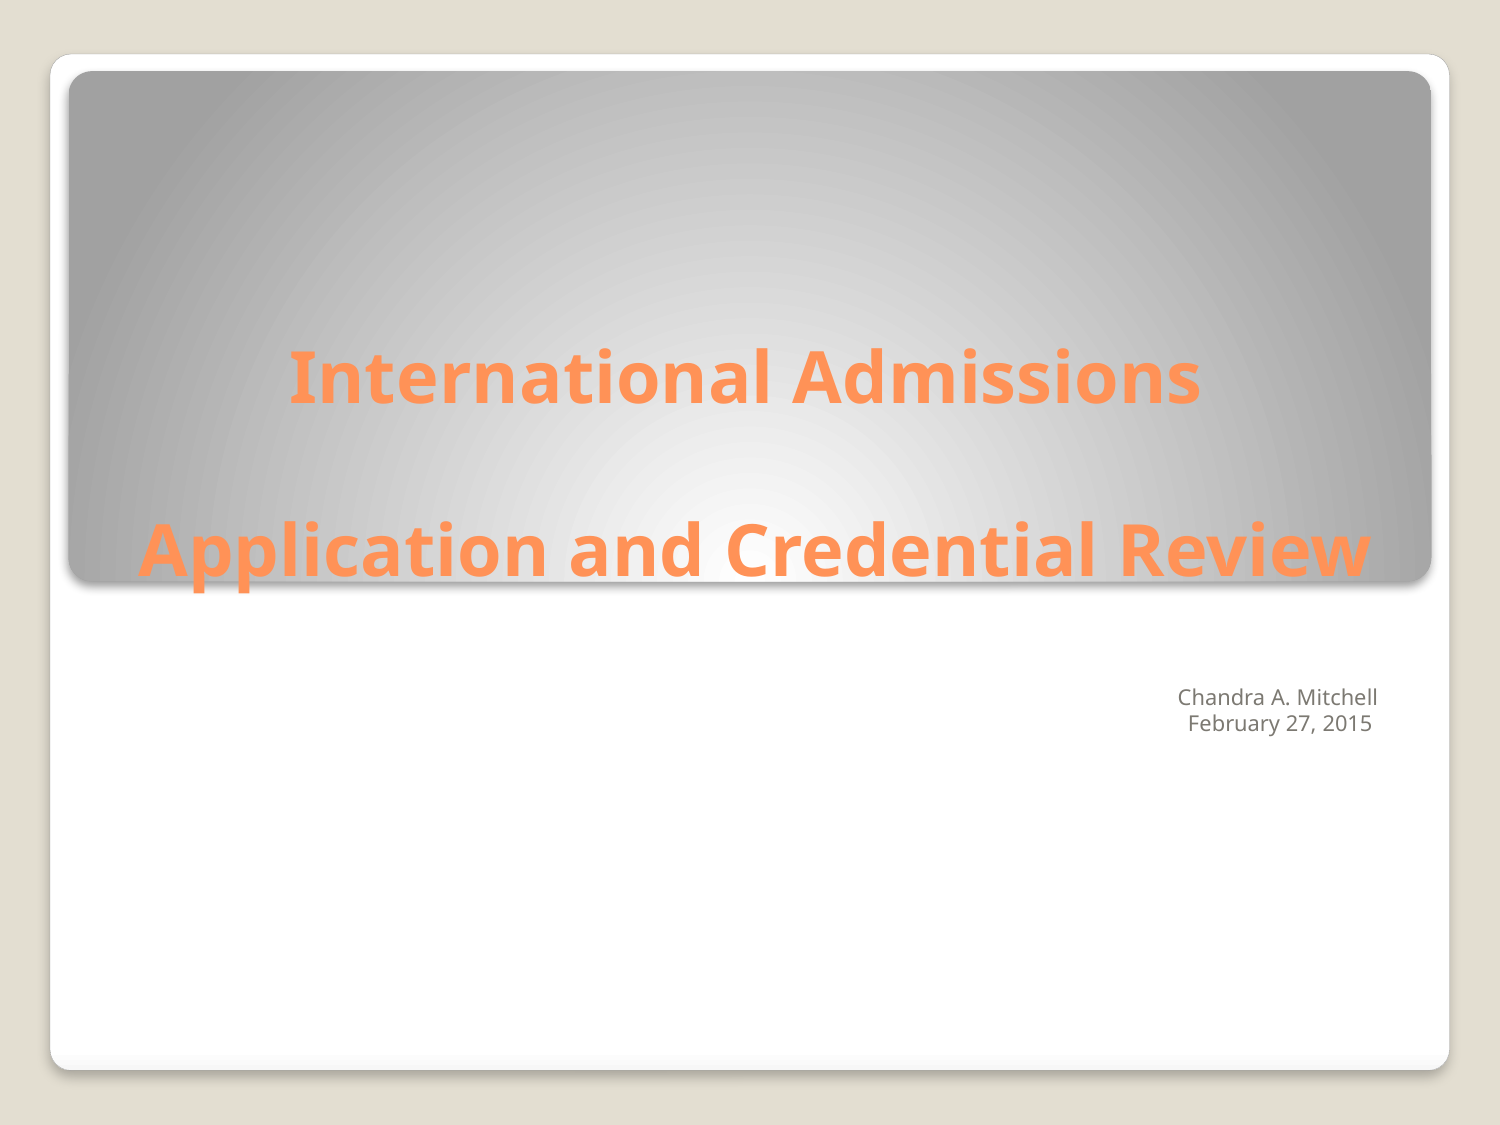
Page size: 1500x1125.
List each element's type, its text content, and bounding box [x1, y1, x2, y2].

subtitle Chandra A. Mitchell February 27, 2015 [118, 604, 1394, 755]
title International Admissions Application and Credential Review [118, 298, 1394, 599]
